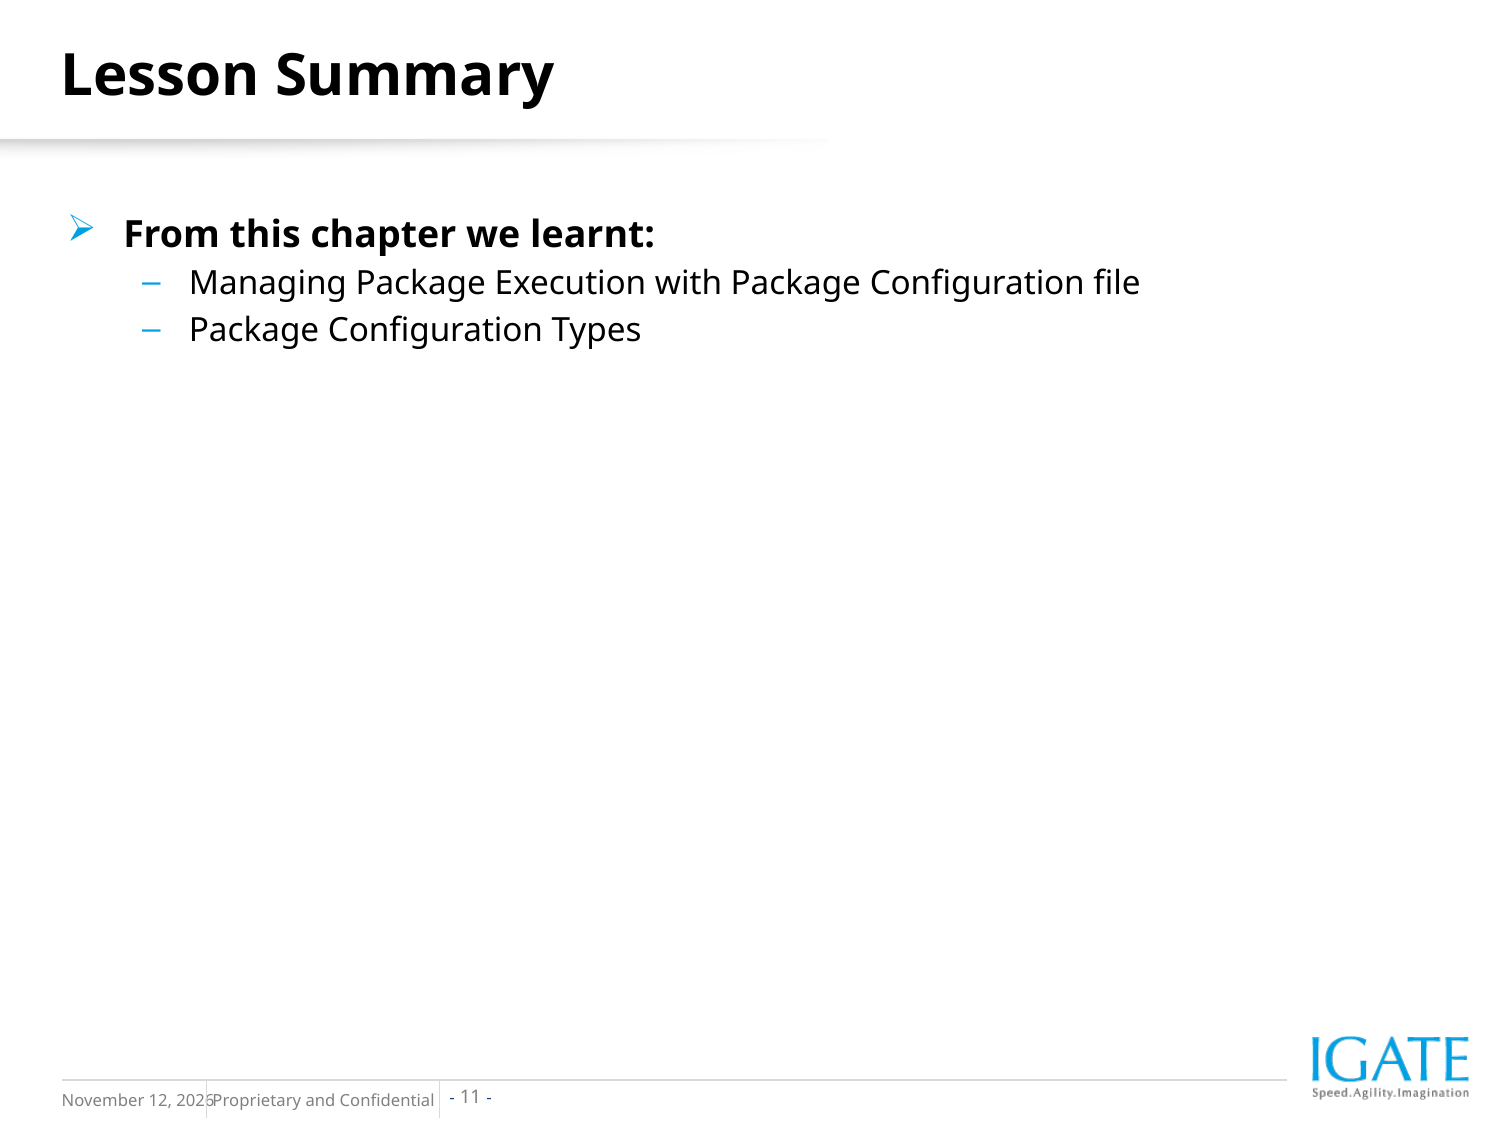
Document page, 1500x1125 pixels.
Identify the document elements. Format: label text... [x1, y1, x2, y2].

picture [0, 112, 919, 174]
text_box From this chapter we learnt: Managing Package Execution with Package Configuration file Package Configuration Types [52, 202, 1402, 1027]
text_box Lesson Summary [45, 20, 1383, 138]
picture [1304, 1028, 1475, 1105]
